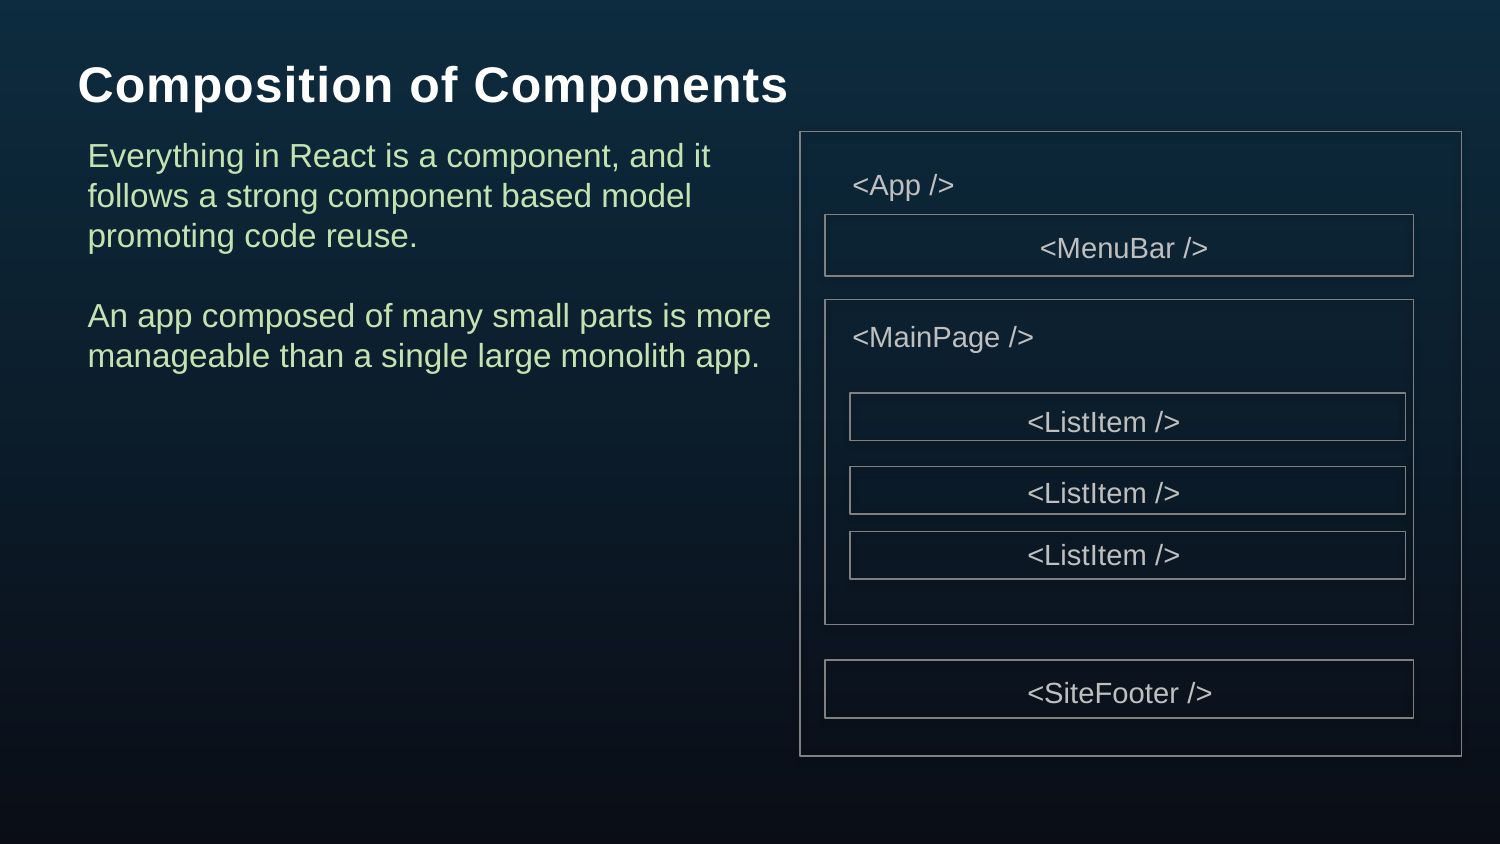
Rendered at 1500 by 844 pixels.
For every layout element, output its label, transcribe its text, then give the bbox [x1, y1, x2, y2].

text_box [849, 392, 1406, 441]
text_box [824, 659, 1414, 719]
text_box [824, 214, 1414, 277]
text_box <ListItem /> [1012, 467, 1213, 517]
text_box <SiteFooter /> [1012, 667, 1313, 718]
text_box [849, 466, 1406, 515]
text_box <MainPage /> [837, 311, 1163, 361]
text_box [849, 531, 1012, 580]
title Composition of Components [63, 45, 1439, 176]
text_box <MenuBar /> [1025, 221, 1363, 272]
text_box [824, 299, 1414, 625]
text_box <ListItem /> [1012, 396, 1213, 446]
text_box [799, 131, 1462, 757]
text_box Everything in React is a component, and it follows a strong component based model promoting code reuse. An app composed of many small parts is more manageable than a single large monolith app. [87, 134, 773, 494]
text_box <ListItem /> [1012, 529, 1213, 580]
text_box <App /> [837, 158, 1000, 209]
text_box [1213, 531, 1406, 580]
